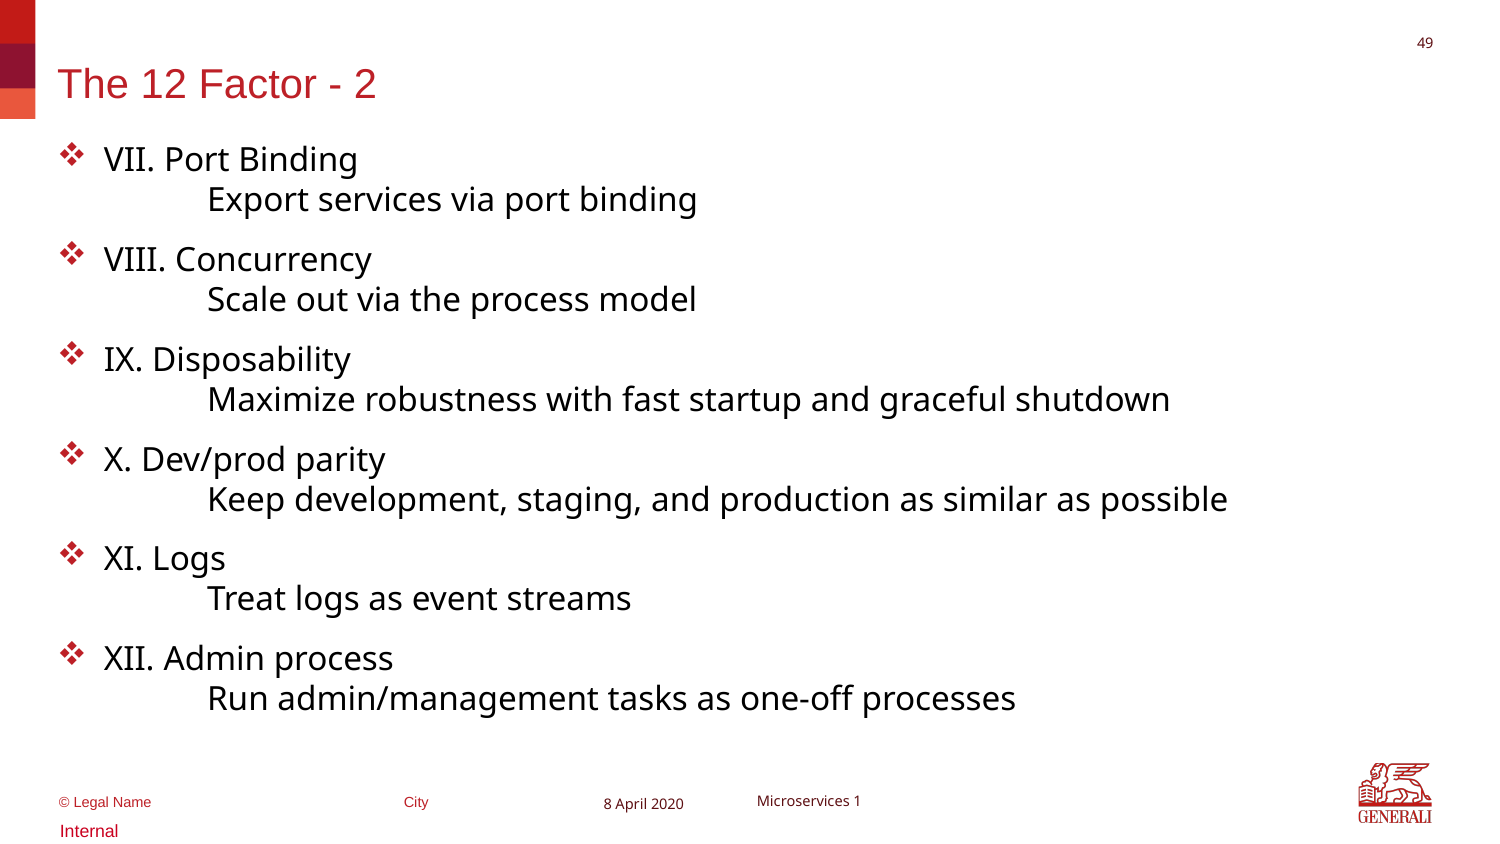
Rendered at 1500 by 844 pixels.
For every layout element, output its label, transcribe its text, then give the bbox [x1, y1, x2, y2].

footer Microservices 1 [756, 794, 1232, 809]
title The 12 Factor - 2 [56, 57, 1433, 134]
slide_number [603, 794, 735, 809]
list VII. Port Binding Export services via port binding VIII. Concurrency Scale out via the process model IX. Disposability Maximize robustness with fast startup and graceful shutdown X. Dev/prod parity Keep development, staging, and production as similar as possible XI. Logs Treat logs as event streams XII. Admin process Run admin/management tasks as one-off processes [57, 138, 1434, 677]
slide_number 48 [1400, 33, 1434, 56]
